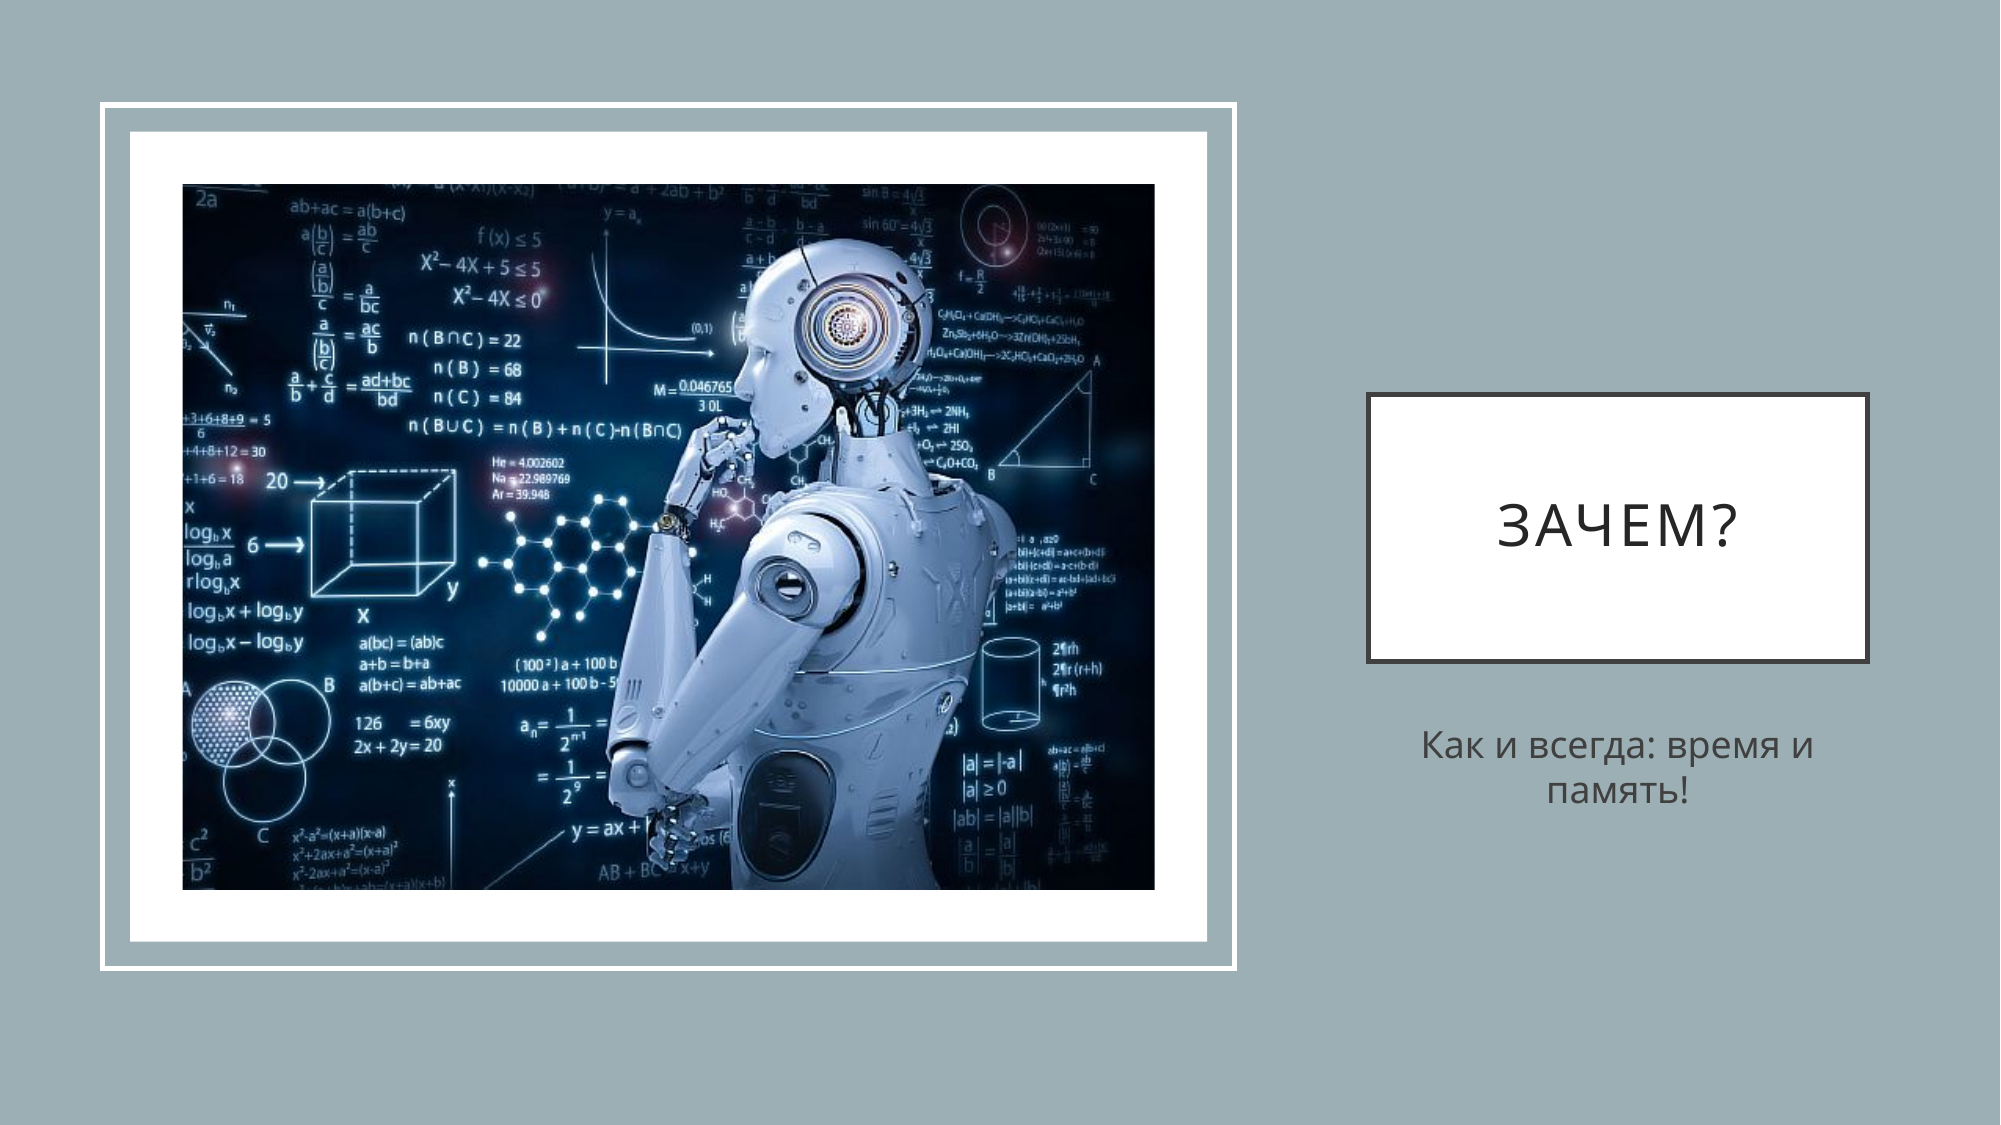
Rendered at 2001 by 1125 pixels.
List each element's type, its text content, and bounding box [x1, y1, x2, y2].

text_box [129, 131, 1208, 943]
list Как и всегда: время и память! [1399, 713, 1837, 918]
title Зачем? [1366, 392, 1870, 664]
picture [182, 184, 1155, 890]
text_box [102, 104, 1235, 969]
